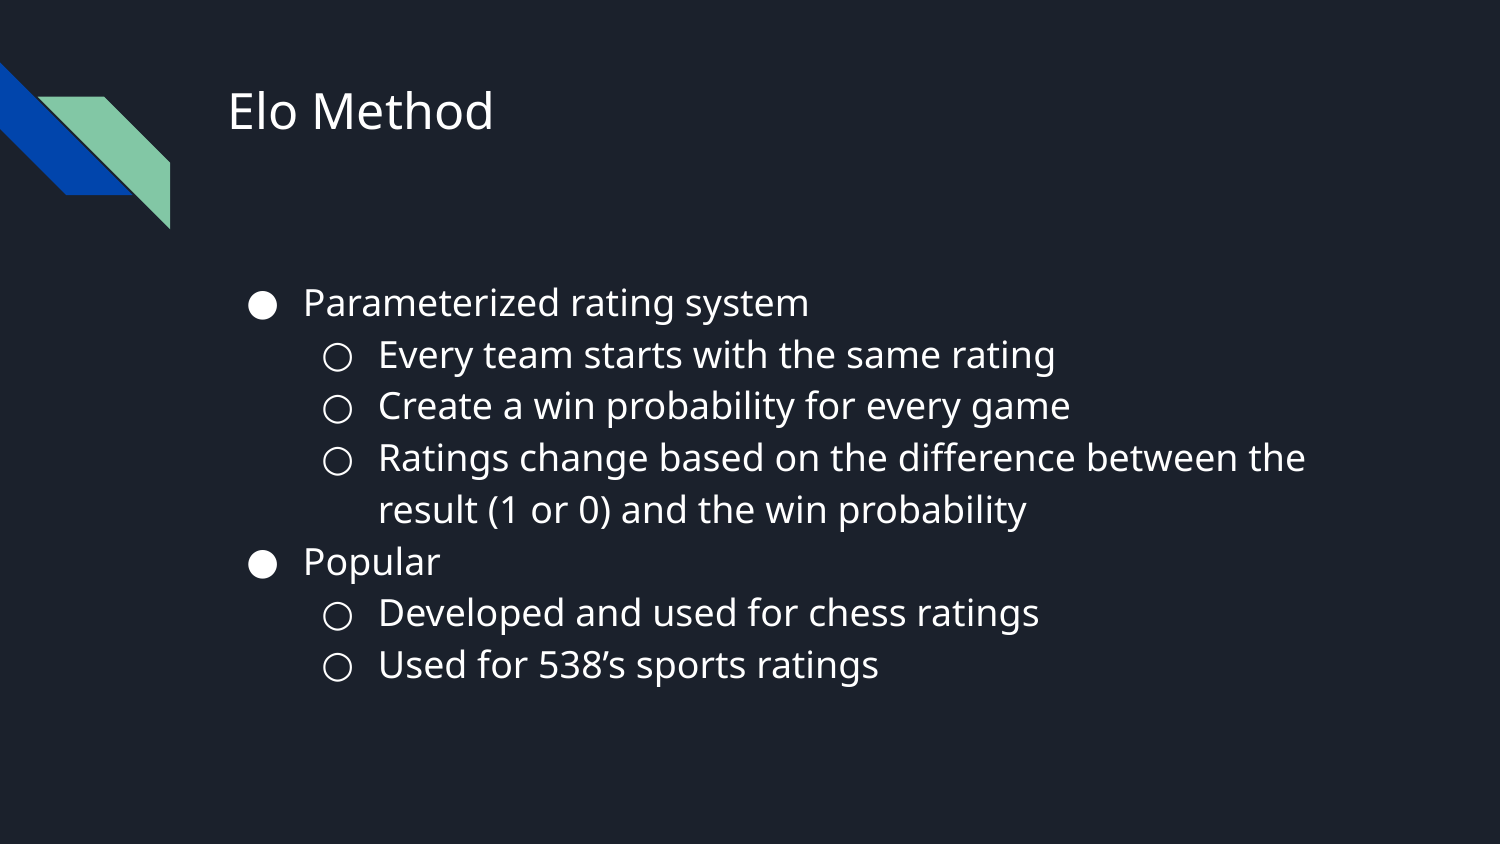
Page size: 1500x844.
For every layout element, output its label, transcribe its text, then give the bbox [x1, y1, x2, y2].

list Parameterized rating system Every team starts with the same rating Create a win probability for every game Ratings change based on the difference between the result (1 or 0) and the win probability Popular Developed and used for chess ratings Used for 538’s sports ratings [212, 257, 1368, 735]
title Elo Method [212, 64, 1368, 215]
